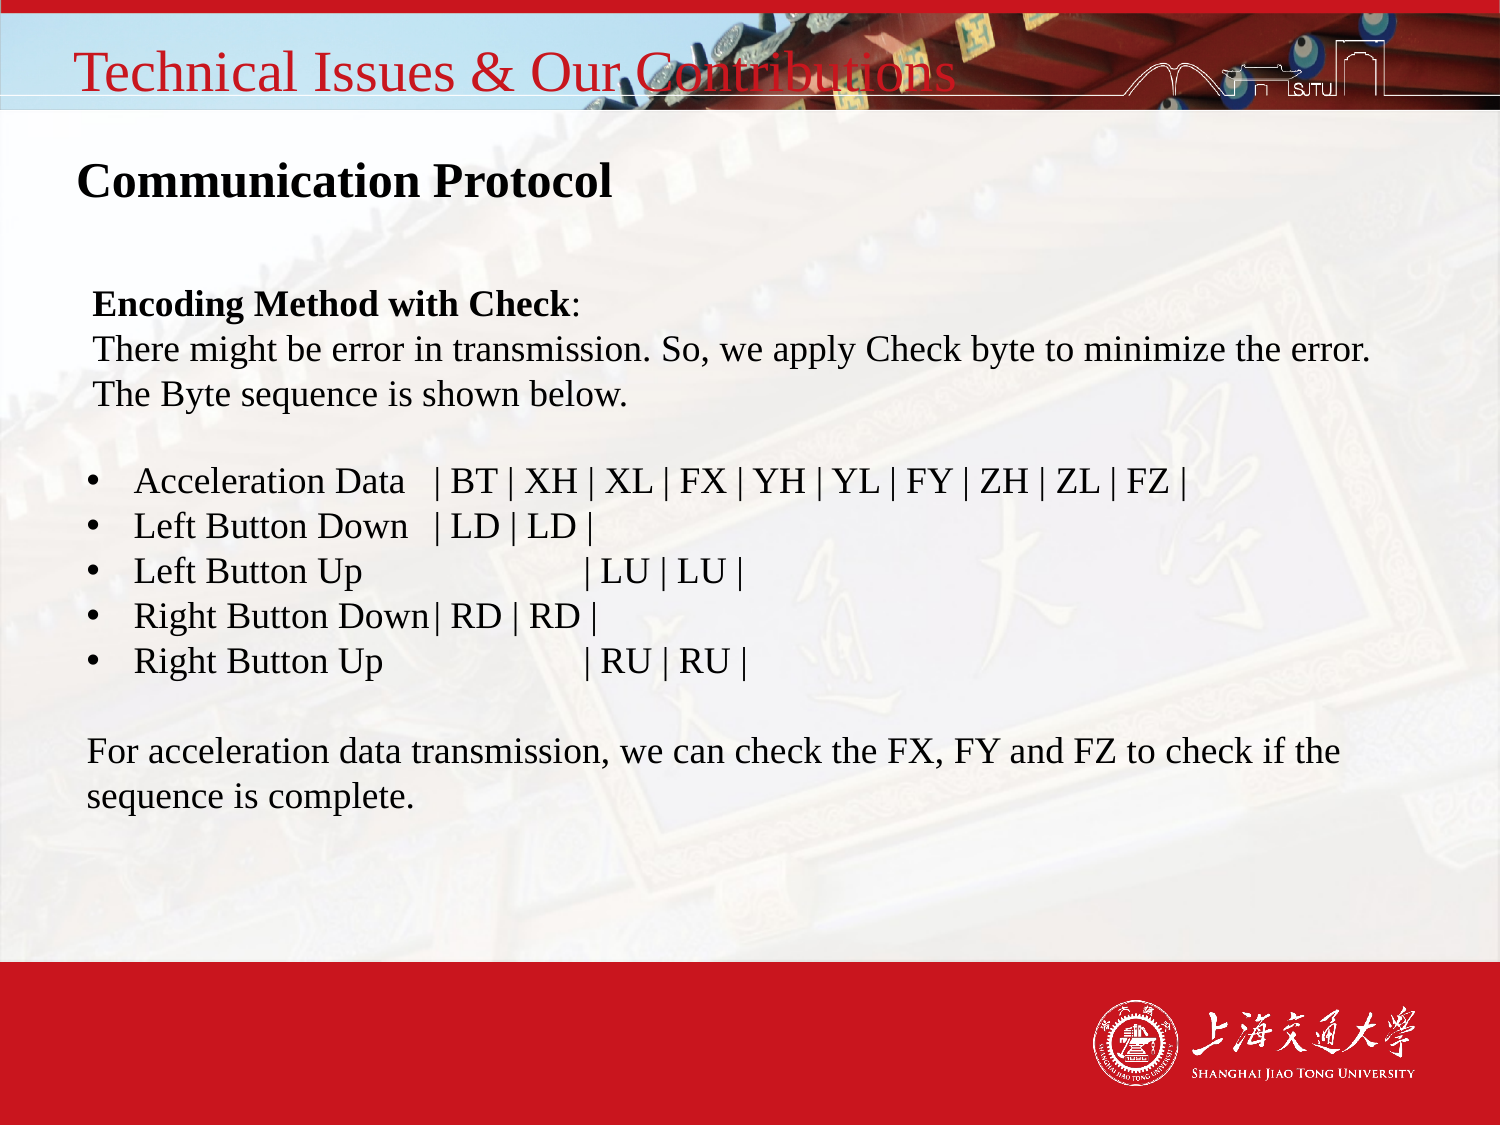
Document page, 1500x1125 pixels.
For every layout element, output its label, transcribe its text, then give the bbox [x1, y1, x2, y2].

picture [1093, 1000, 1415, 1086]
text_box Acceleration Data | BT | XH | XL | FX | YH | YL | FY | ZH | ZL | FZ | Left Button Down | LD | LD | Left Button Up | LU | LU | Right Button Down | RD | RD | Right Button Up | RU | RU | For acceleration data transmission, we can check the FX, FY and FZ to check if the sequence is complete. [71, 449, 1441, 824]
title Technical Issues & Our Contributions [58, 44, 1121, 100]
text_box Communication Protocol [61, 140, 628, 216]
picture [0, 0, 1500, 110]
picture [0, 111, 1500, 962]
text_box Encoding Method with Check: There might be error in transmission. So, we apply Check byte to minimize the error. The Byte sequence is shown below. [77, 271, 1447, 422]
